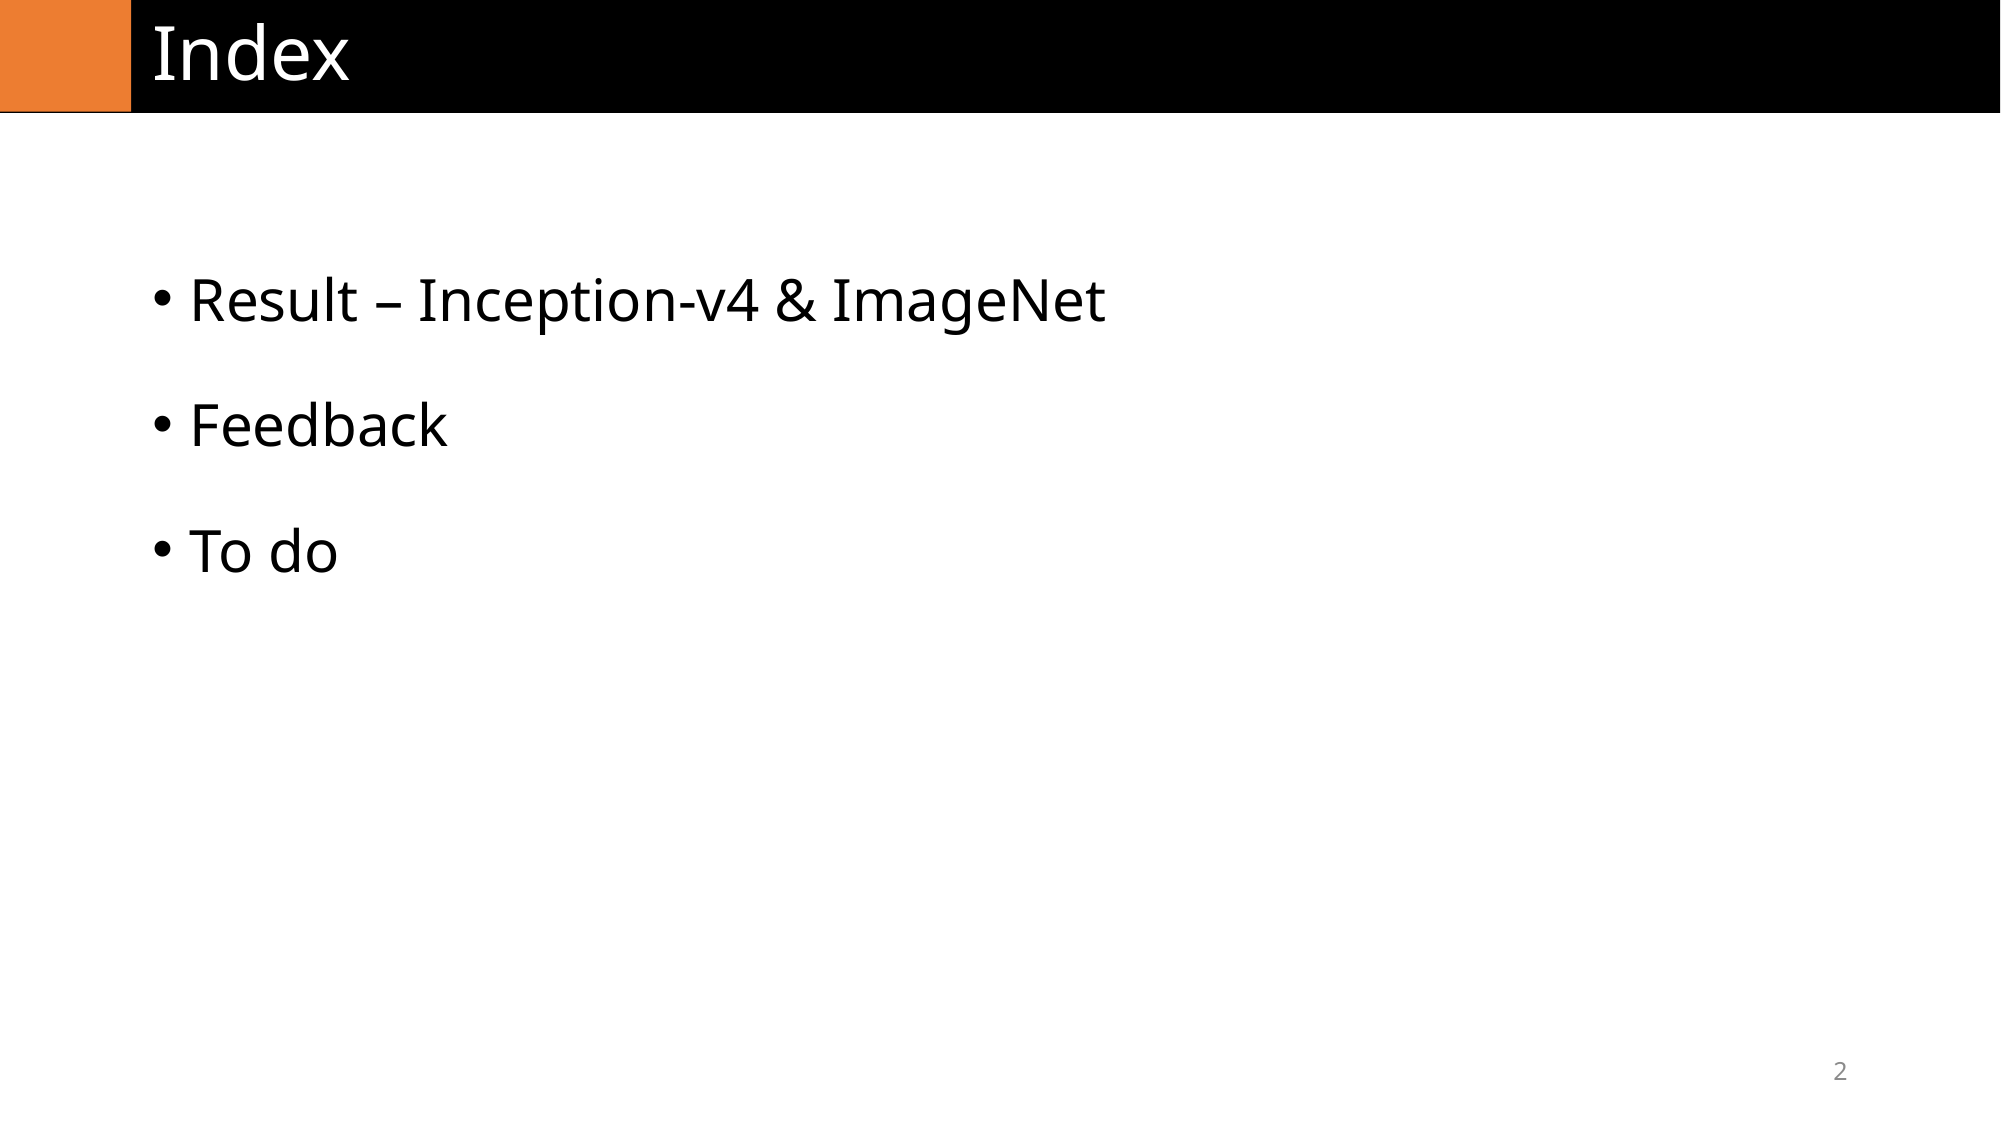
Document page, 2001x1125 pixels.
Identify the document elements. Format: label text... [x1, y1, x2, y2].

title Index [137, 0, 2000, 112]
slide_number 2 [1412, 1042, 1863, 1103]
list Result – Inception-v4 & ImageNet Feedback To do [137, 220, 1863, 935]
